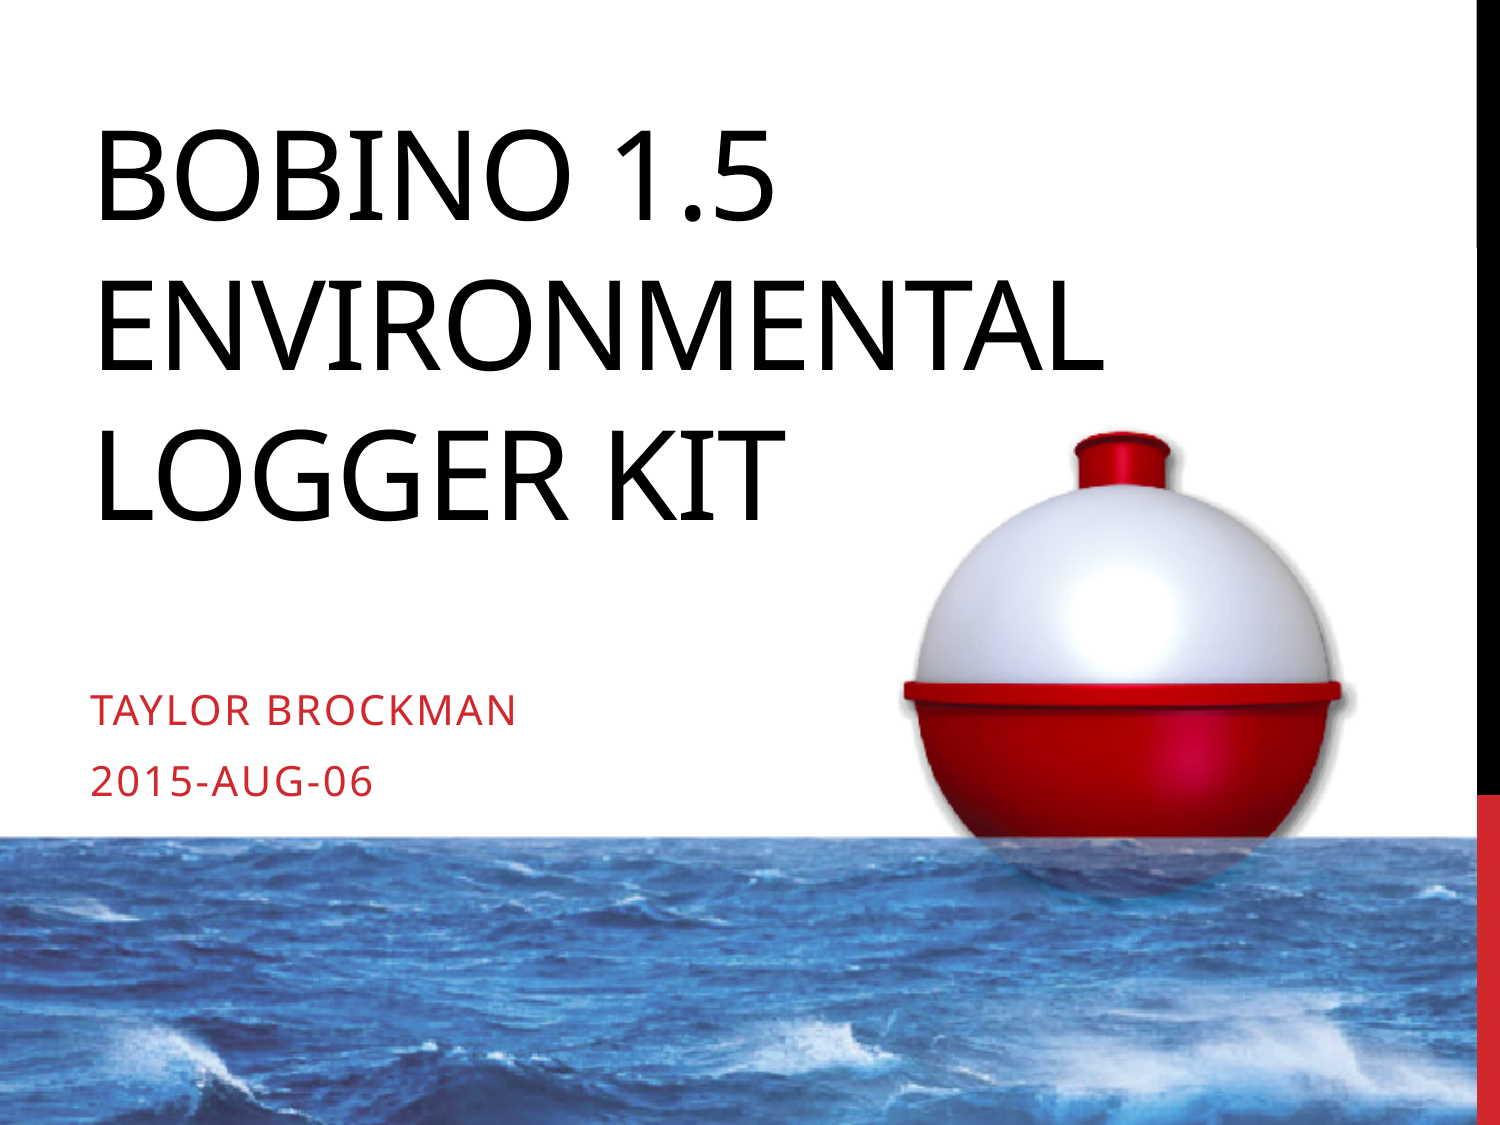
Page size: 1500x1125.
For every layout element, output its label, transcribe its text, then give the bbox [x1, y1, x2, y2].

title BOBino 1.5 Environmental Logger Kit [75, 53, 1350, 241]
picture [0, 247, 1478, 1125]
